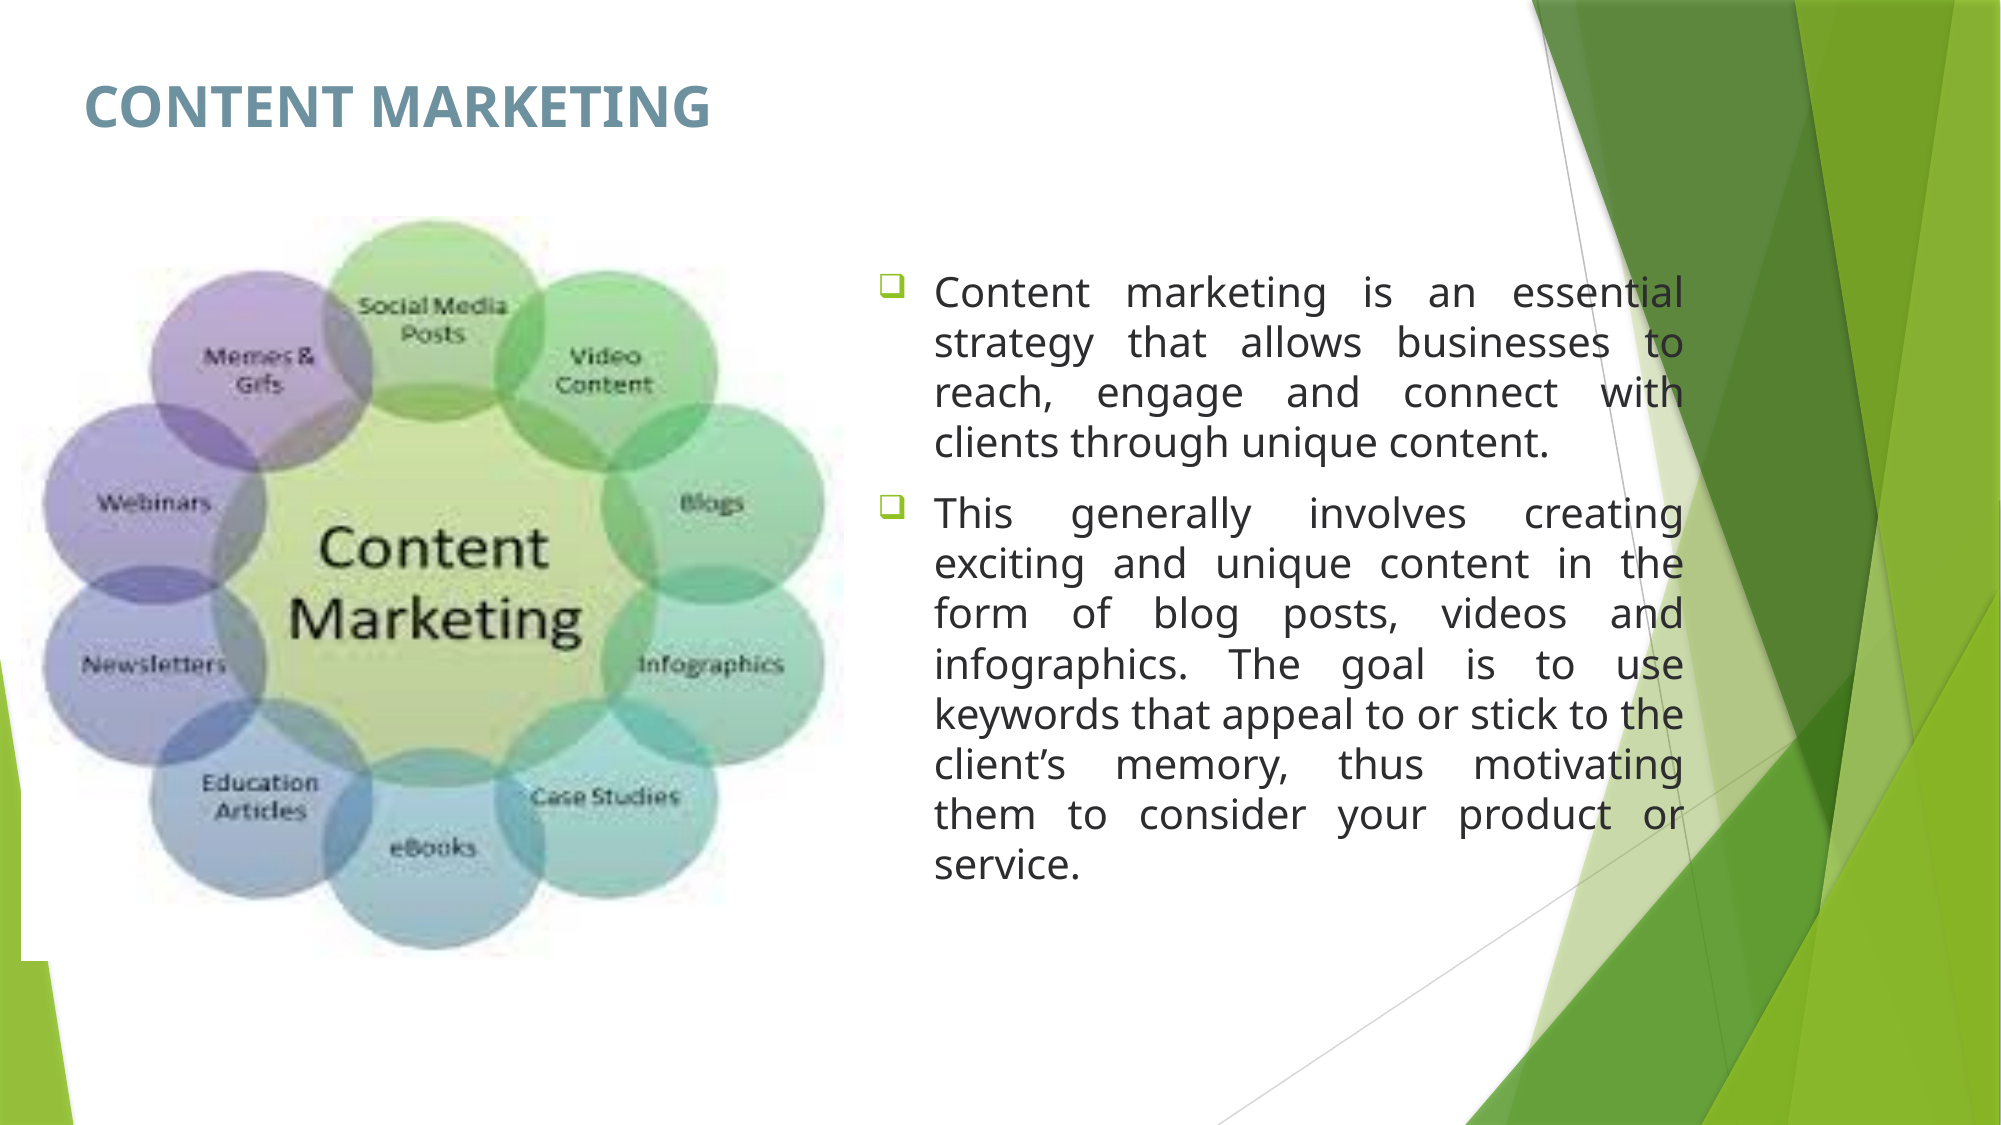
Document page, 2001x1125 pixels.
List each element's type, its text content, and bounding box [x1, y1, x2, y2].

title CONTENT MARKETING [68, 41, 736, 215]
picture [21, 215, 845, 961]
list Content marketing is an essential strategy that allows businesses to reach, engage and connect with clients through unique content. This generally involves creating exciting and unique content in the form of blog posts, videos and infographics. The goal is to use keywords that appeal to or stick to the client’s memory, thus motivating them to consider your product or service. [862, 187, 1700, 1067]
